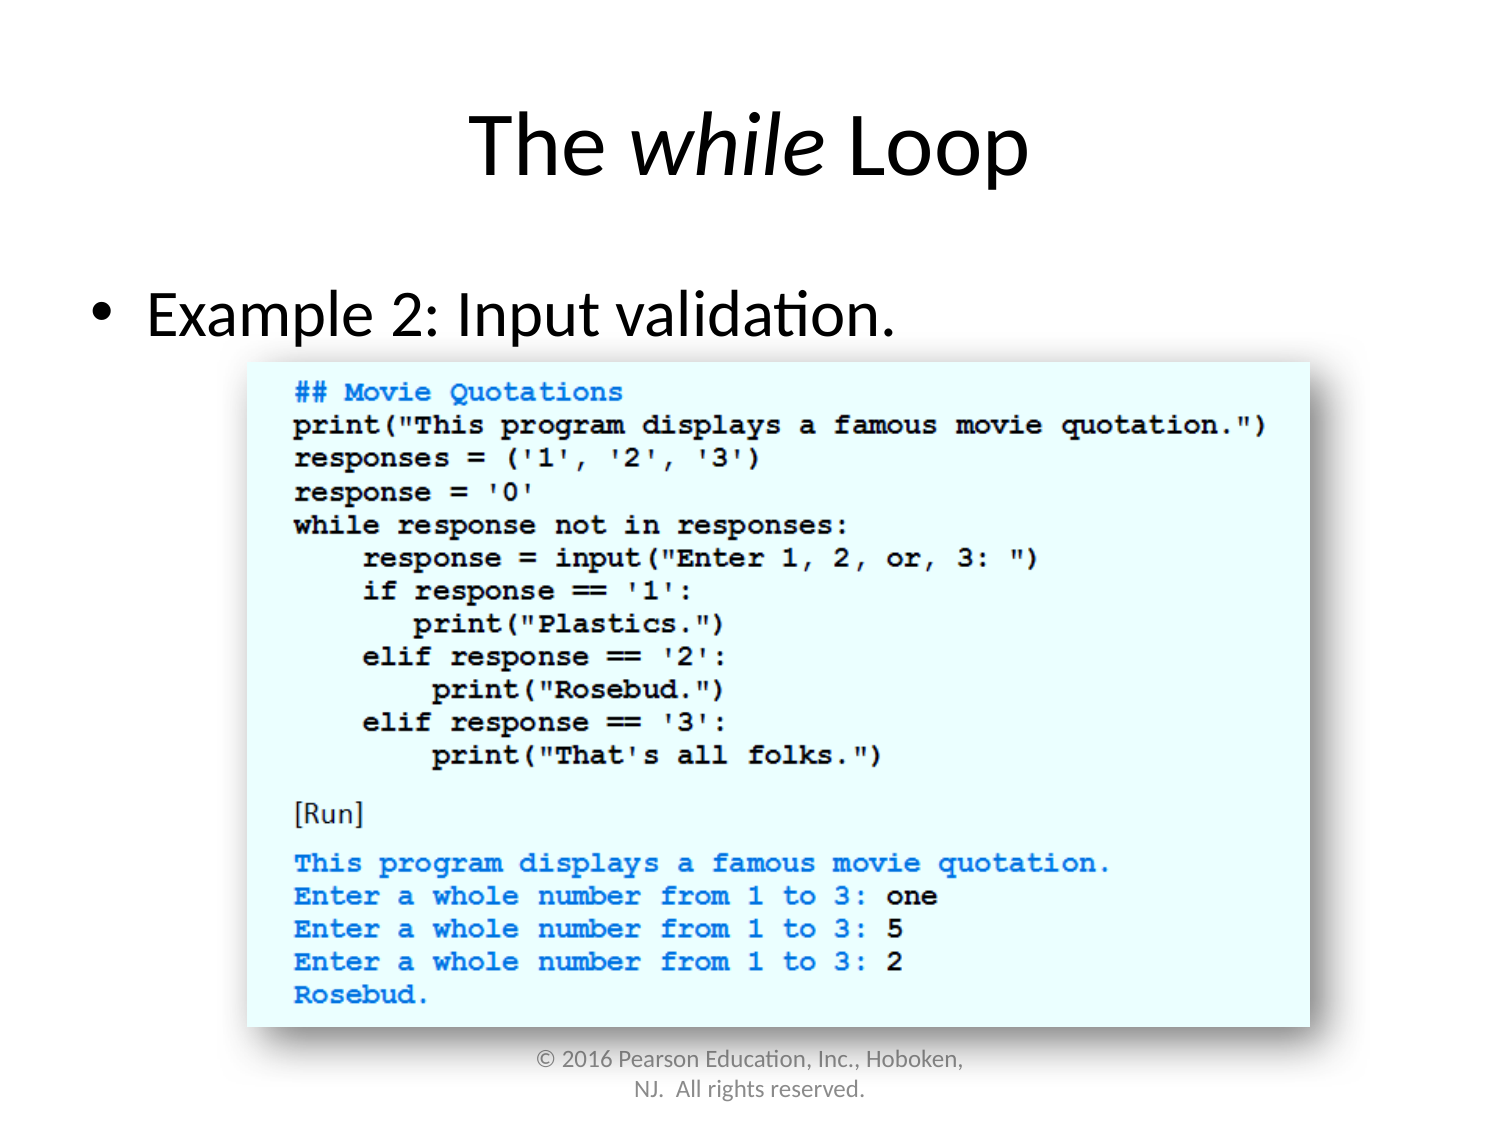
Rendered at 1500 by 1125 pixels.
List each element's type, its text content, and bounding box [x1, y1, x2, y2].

title The while Loop [75, 45, 1425, 233]
footer © 2016 Pearson Education, Inc., Hoboken, NJ. All rights reserved. [512, 1075, 988, 1103]
picture [247, 362, 1310, 1027]
list Example 2: Input validation. [75, 262, 1425, 1005]
